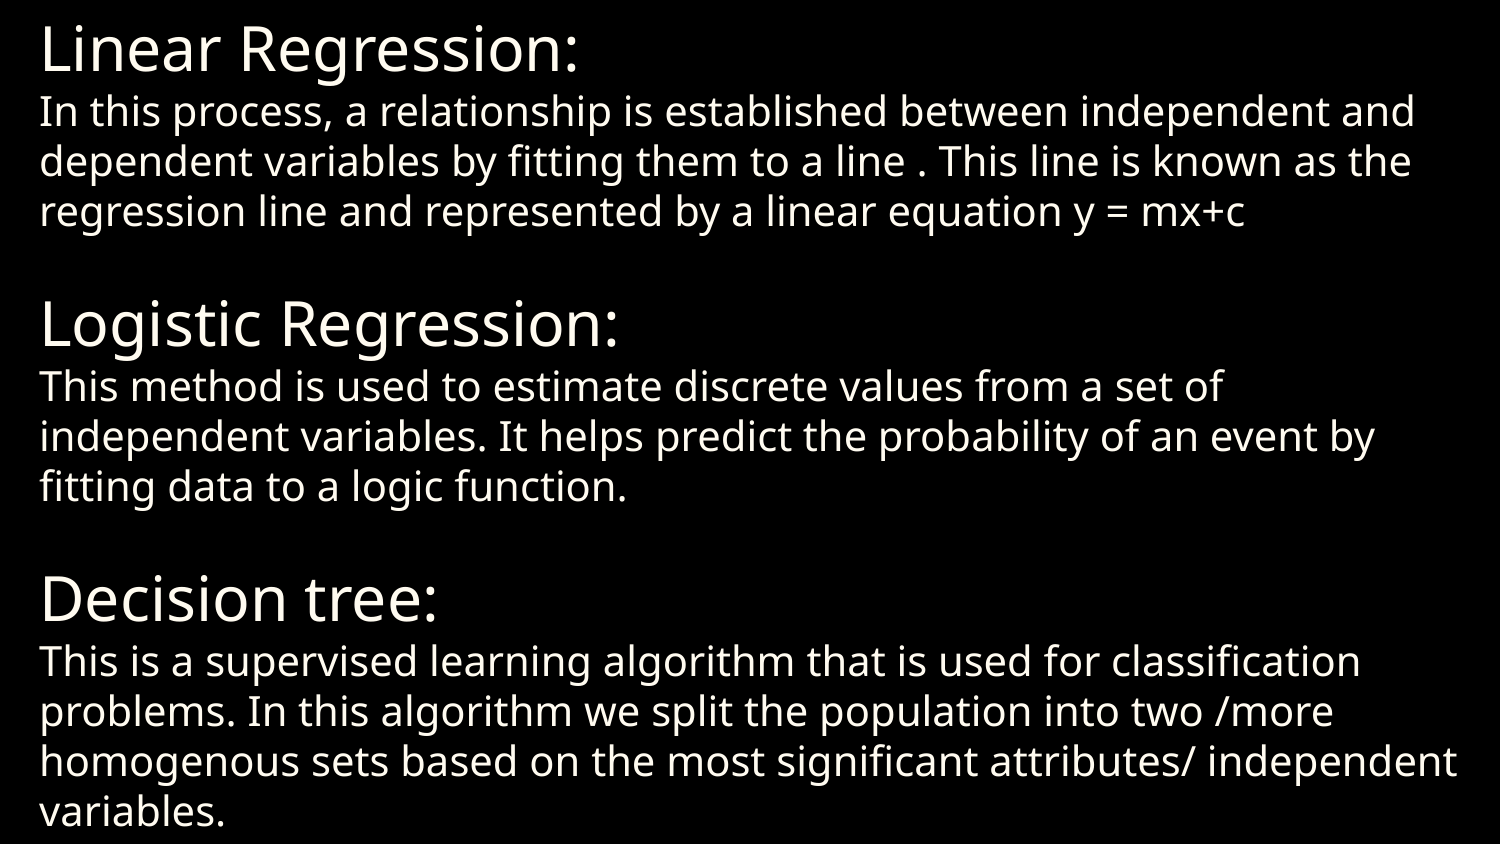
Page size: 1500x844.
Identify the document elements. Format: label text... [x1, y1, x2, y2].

title Linear Regression: In this process, a relationship is established between independent and dependent variables by fitting them to a line . This line is known as the regression line and represented by a linear equation y = mx+c Logistic Regression: This method is used to estimate discrete values from a set of independent variables. It helps predict the probability of an event by fitting data to a logic function. Decision tree: This is a supervised learning algorithm that is used for classification problems. In this algorithm we split the population into two /more homogenous sets based on the most significant attributes/ independent variables. [24, 22, 1476, 821]
